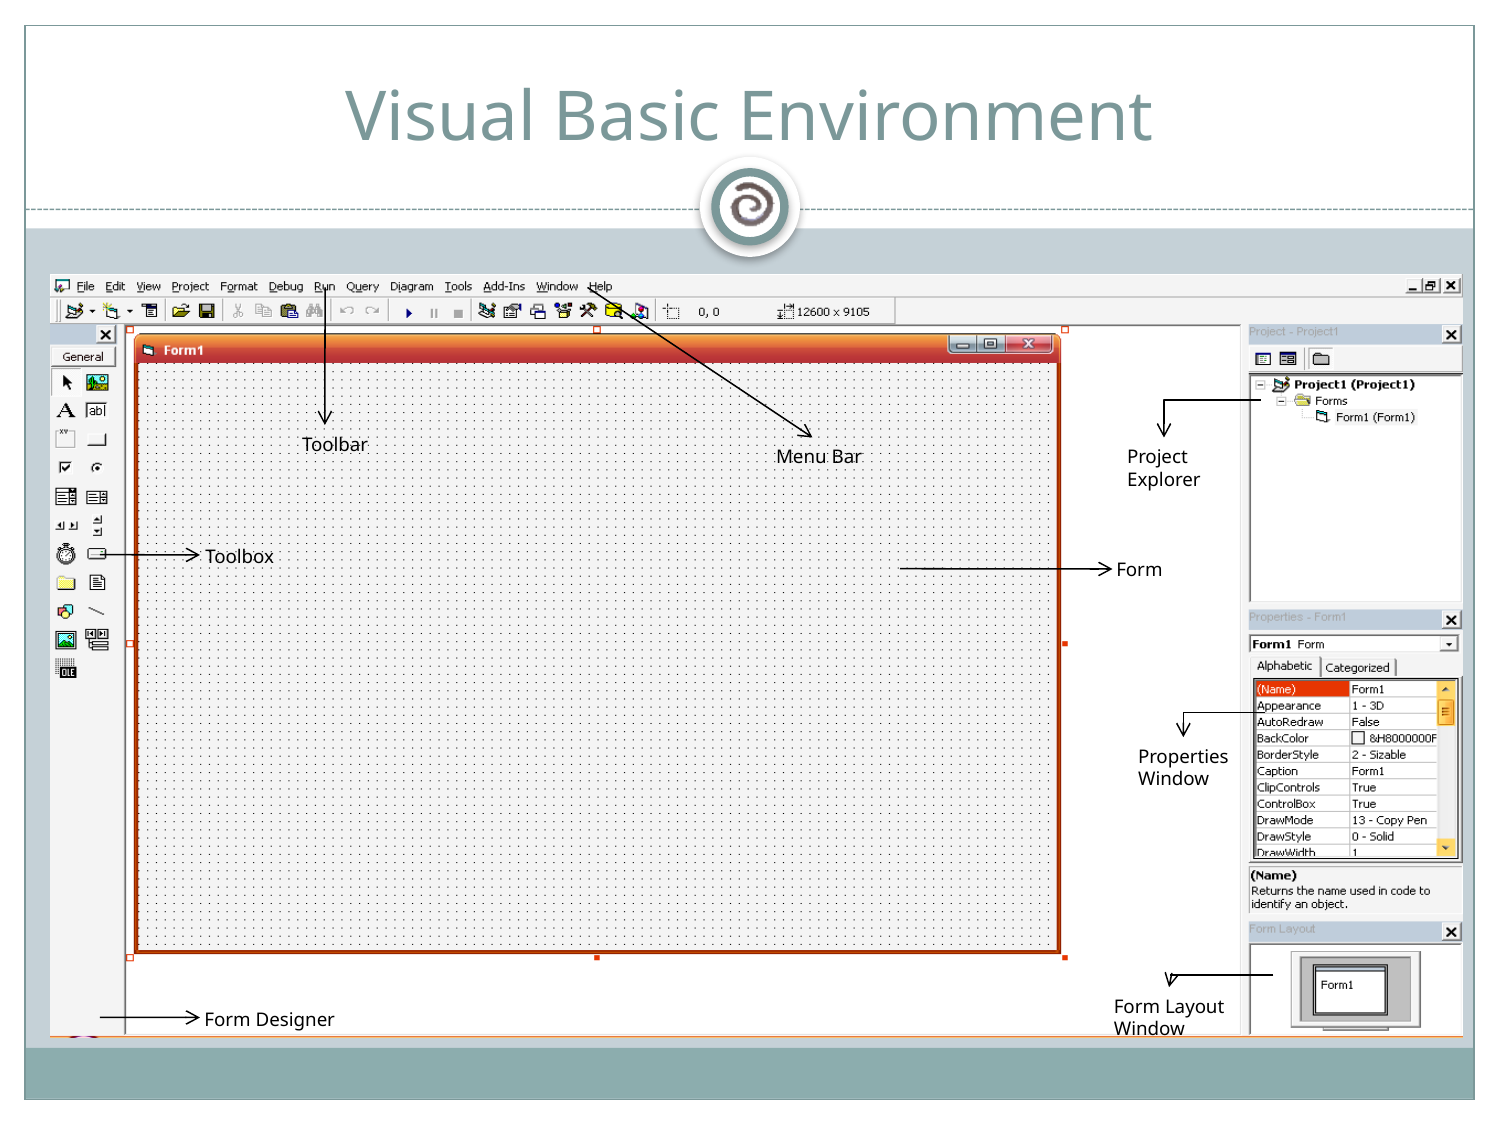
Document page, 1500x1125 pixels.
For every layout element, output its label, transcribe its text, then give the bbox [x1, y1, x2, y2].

title Visual Basic Environment [49, 37, 1450, 162]
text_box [1124, 712, 1266, 798]
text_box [287, 287, 384, 463]
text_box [99, 537, 290, 576]
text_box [587, 287, 876, 476]
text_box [1112, 399, 1262, 499]
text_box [1099, 974, 1274, 1048]
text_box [899, 549, 1178, 589]
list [49, 274, 1463, 1038]
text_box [99, 999, 348, 1039]
picture [727, 182, 775, 230]
